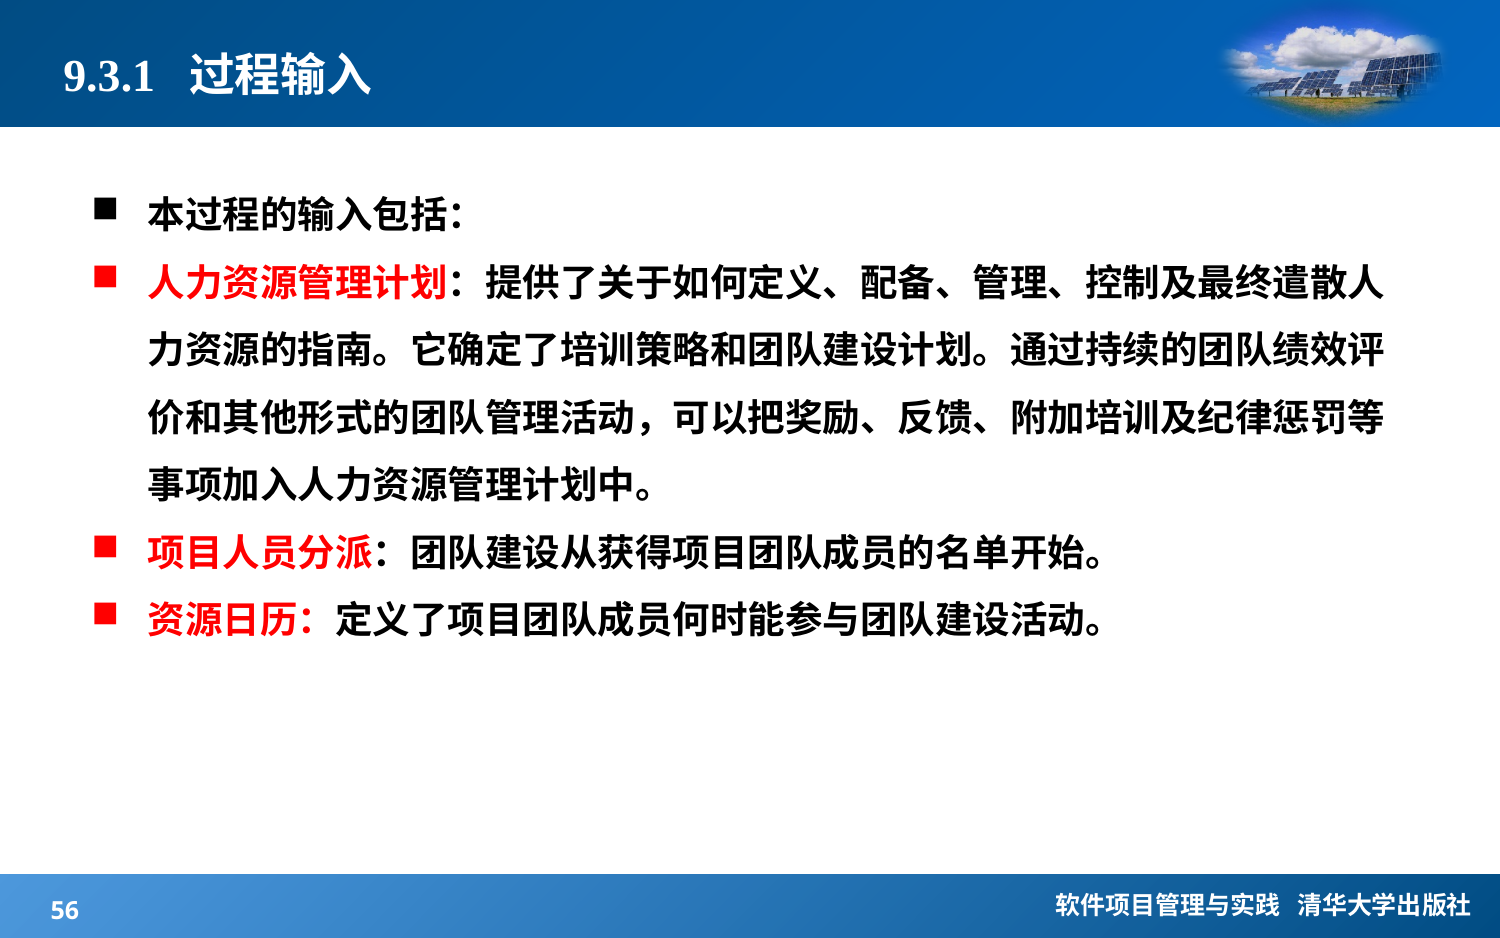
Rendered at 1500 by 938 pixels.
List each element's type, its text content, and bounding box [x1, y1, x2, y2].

text_box 本过程的输入包括： 人力资源管理计划：提供了关于如何定义、配备、管理、控制及最终遣散人力资源的指南。它确定了培训策略和团队建设计划。通过持续的团队绩效评价和其他形式的团队管理活动，可以把奖励、反馈、附加培训及纪律惩罚等事项加入人力资源管理计划中。 项目人员分派：团队建设从获得项目团队成员的名单开始。 资源日历：定义了项目团队成员何时能参与团队建设活动。 [76, 161, 1424, 748]
picture [1233, 6, 1433, 113]
title 9.3.1 过程输入 [48, 19, 1140, 127]
